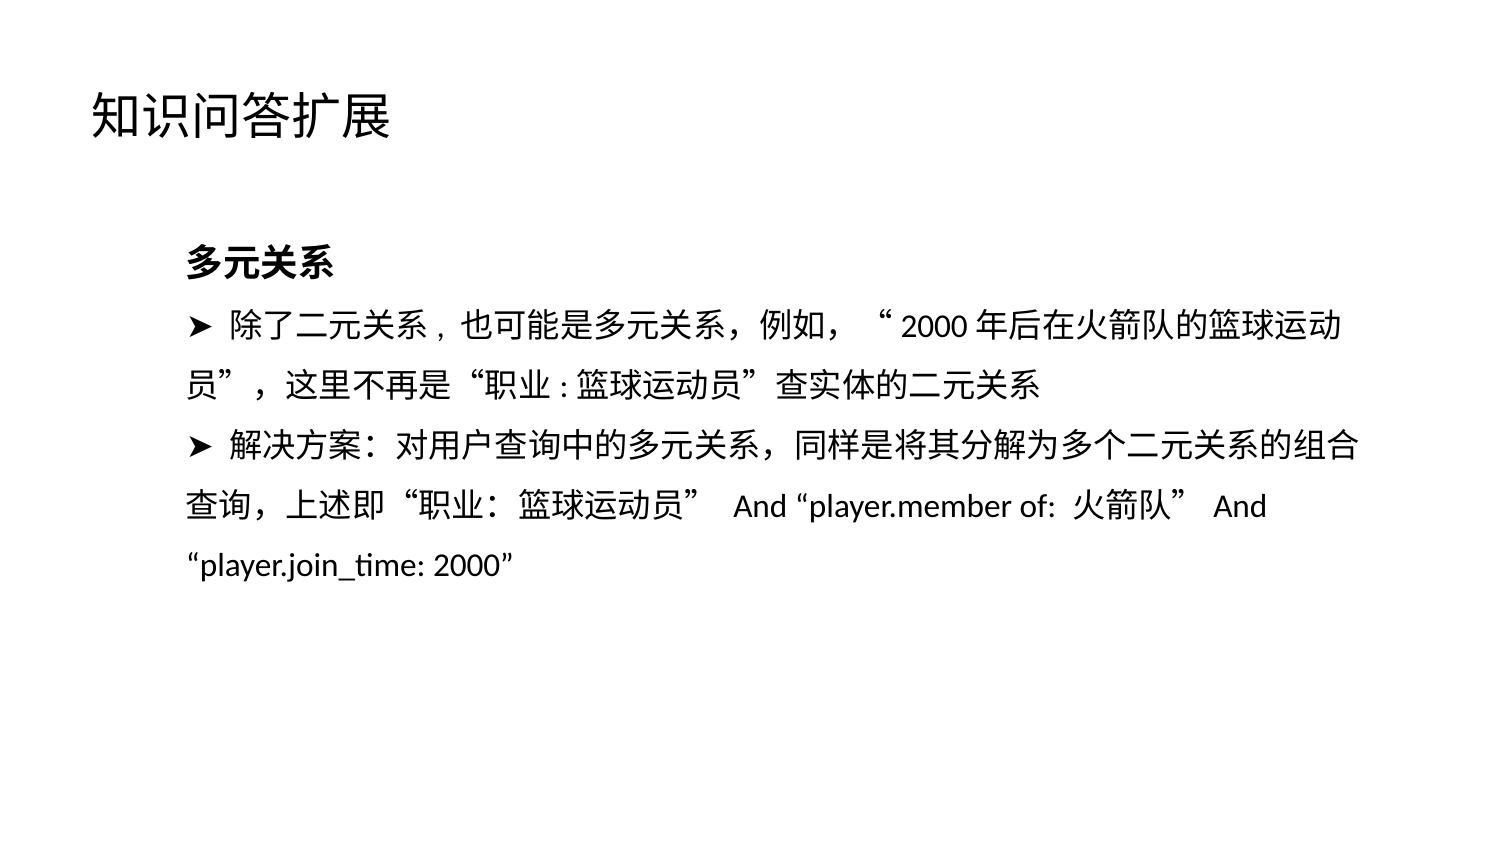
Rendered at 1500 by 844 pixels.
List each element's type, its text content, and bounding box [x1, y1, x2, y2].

text_box 多元关系 ➤ 除了二元关系, 也可能是多元关系，例如，“2000年后在火箭队的篮球运动员”，这里不再是“职业:篮球运动员”查实体的二元关系 ➤ 解决方案：对用户查询中的多元关系，同样是将其分解为多个二元关系的组合查询，上述即“职业：篮球运动员” And “player.member of: 火箭队”And “player.join_time: 2000” [171, 209, 1400, 591]
title 知识问答扩展 [76, 43, 782, 185]
